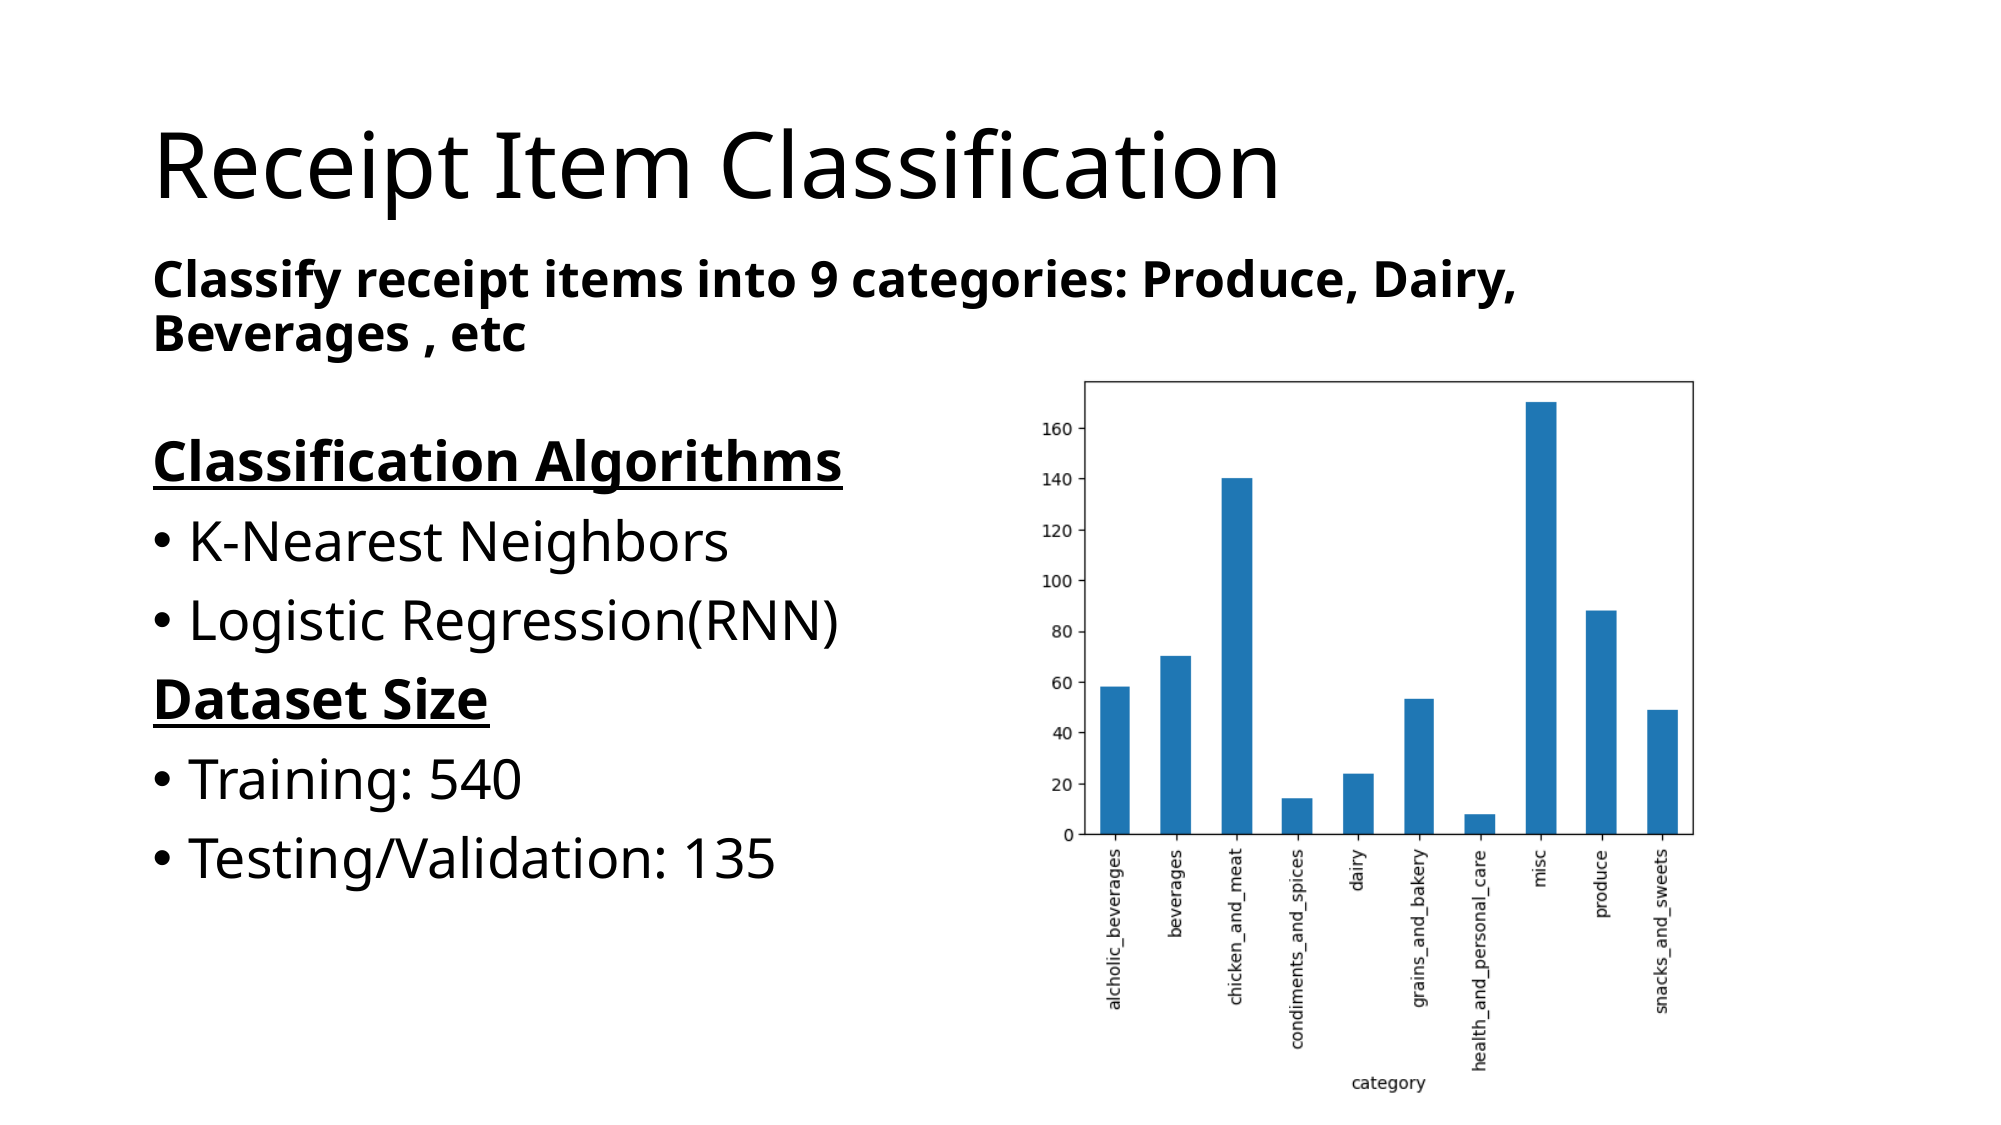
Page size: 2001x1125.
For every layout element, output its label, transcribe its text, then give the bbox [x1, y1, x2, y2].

list Classification Algorithms K-Nearest Neighbors Logistic Regression(RNN) Dataset Size Training: 540 Testing/Validation: 135 [137, 426, 868, 997]
list Classify receipt items into 9 categories: Produce, Dairy, Beverages , etc [137, 275, 1778, 370]
picture [1027, 368, 1706, 1105]
title Receipt Item Classification [137, 59, 1863, 278]
